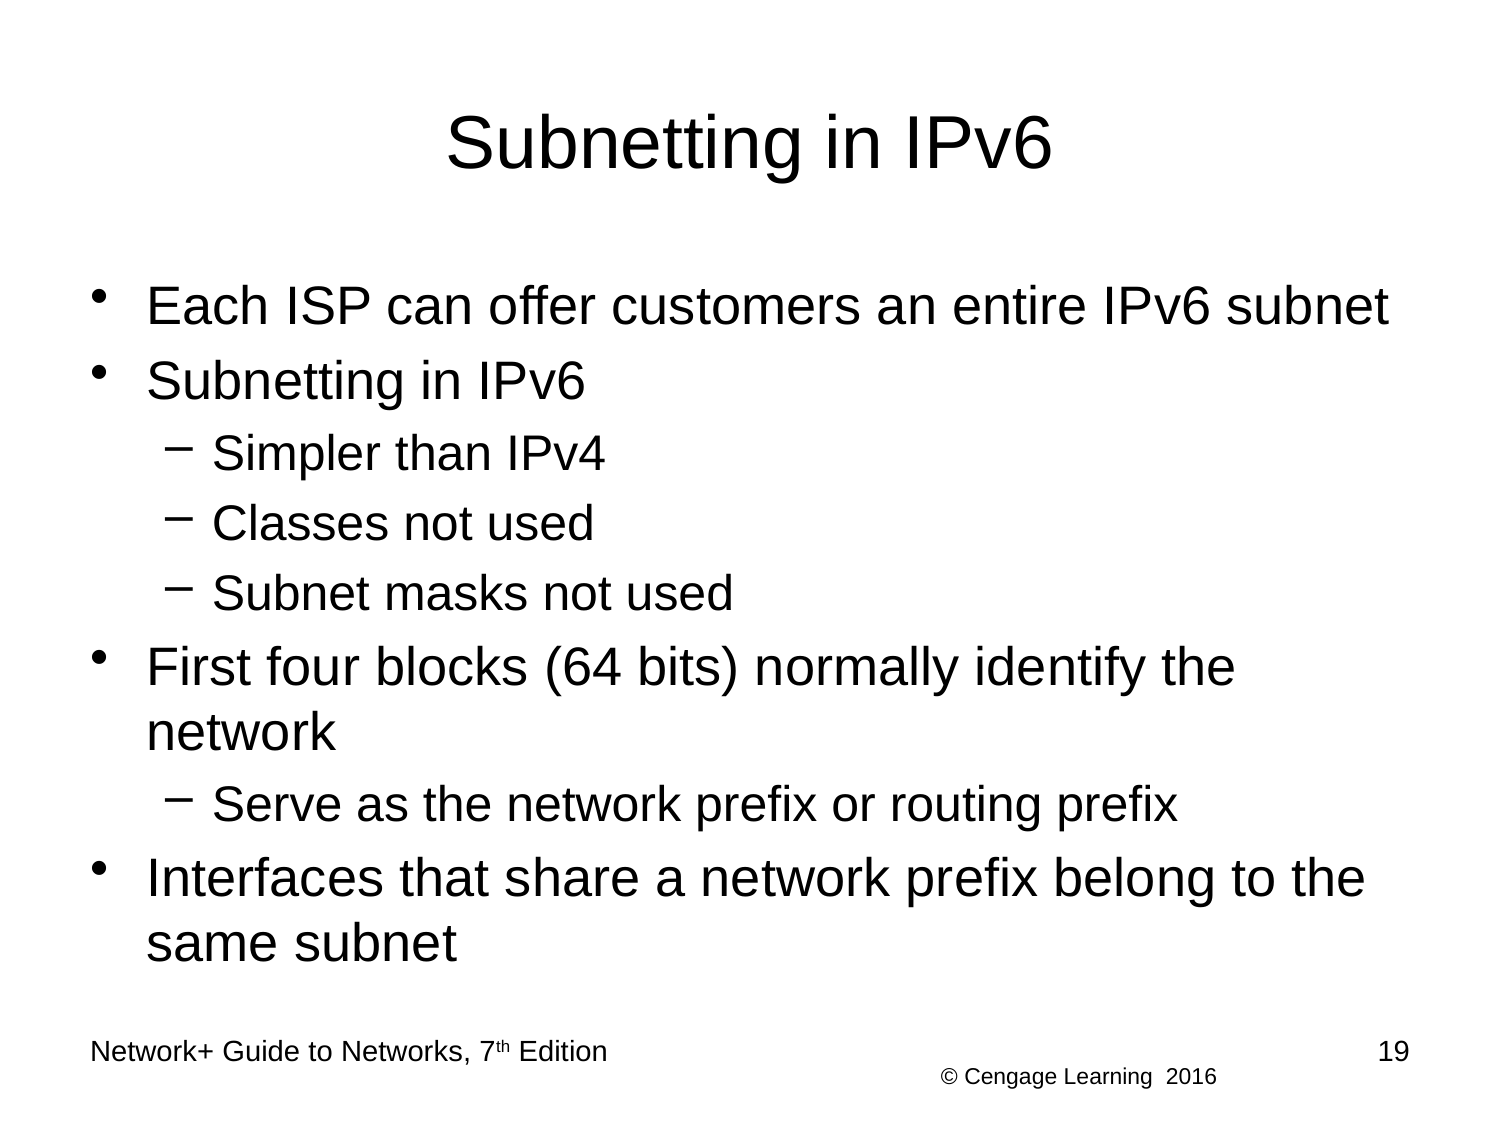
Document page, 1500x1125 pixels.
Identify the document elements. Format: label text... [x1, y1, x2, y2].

footer Network+ Guide to Networks, 7th Edition [74, 1024, 713, 1103]
list Each ISP can offer customers an entire IPv6 subnet Subnetting in IPv6 Simpler than IPv4 Classes not used Subnet masks not used First four blocks (64 bits) normally identify the network Serve as the network prefix or routing prefix Interfaces that share a network prefix belong to the same subnet [75, 262, 1425, 1005]
slide_number 19 [1312, 1024, 1426, 1103]
title Subnetting in IPv6 [75, 45, 1425, 233]
